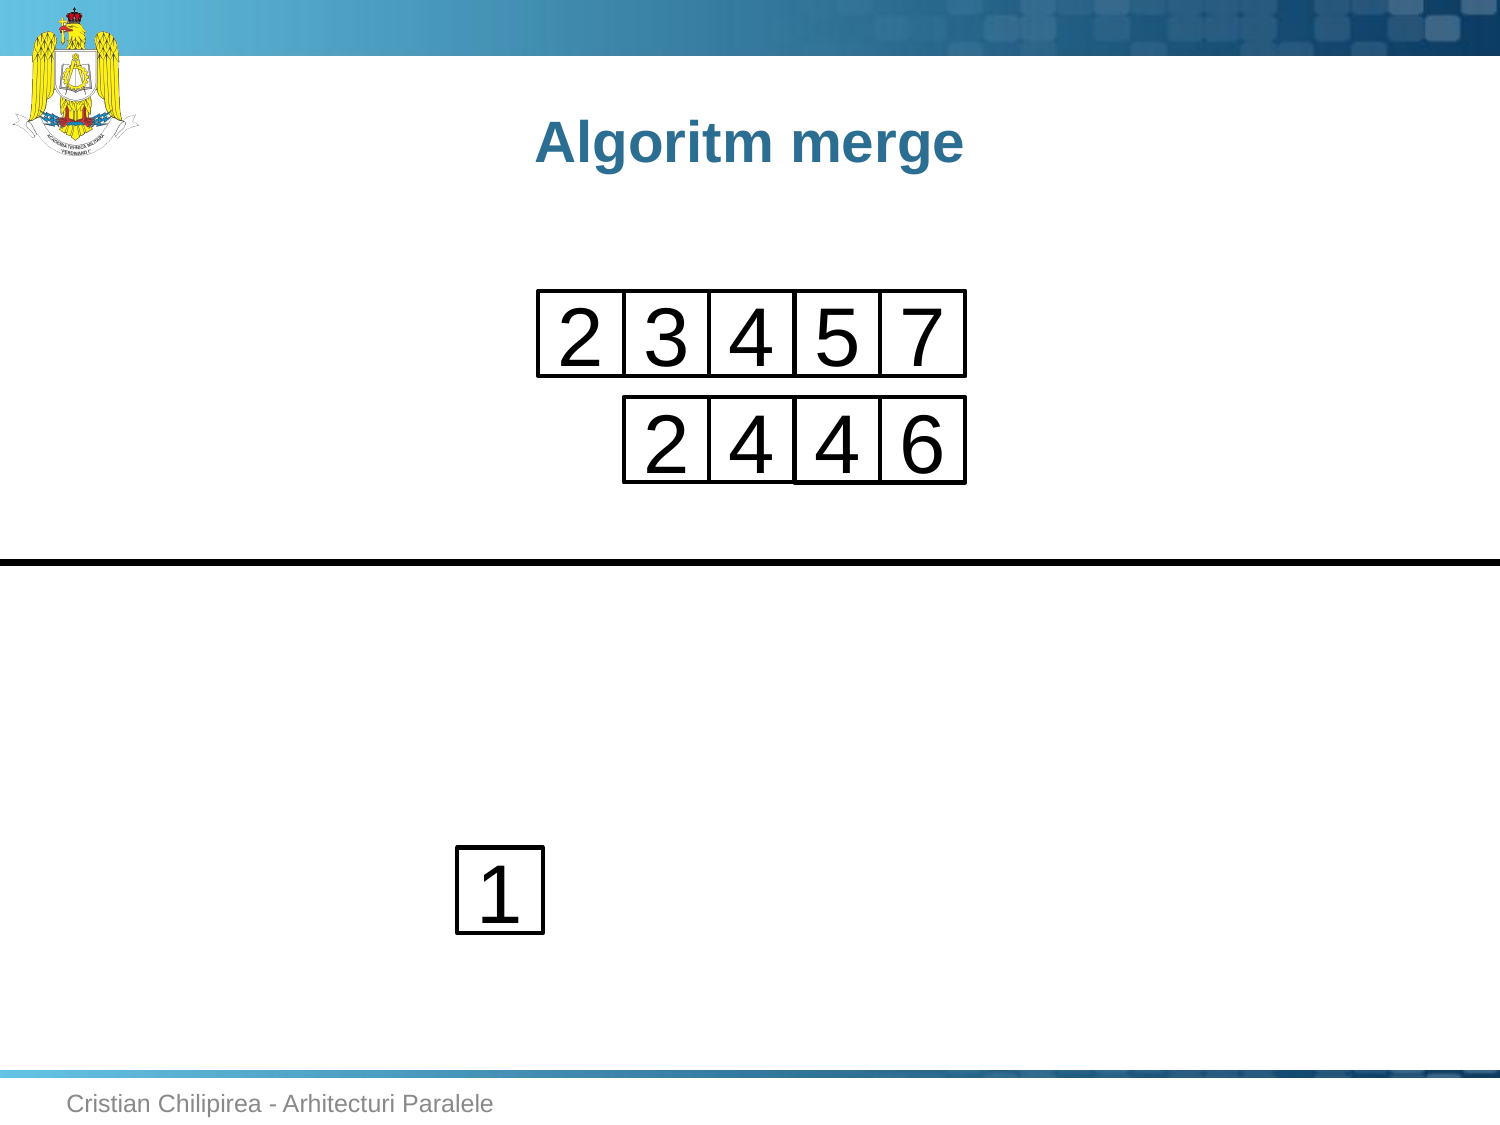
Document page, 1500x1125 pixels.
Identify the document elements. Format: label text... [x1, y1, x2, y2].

text_box 6 [878, 395, 967, 485]
picture [0, 0, 1500, 156]
text_box 2 [536, 289, 622, 378]
text_box 5 [792, 289, 878, 378]
text_box 4 [707, 395, 792, 484]
text_box 3 [622, 289, 707, 378]
footer Cristian Chilipirea - Arhitecturi Paralele [51, 1083, 1157, 1125]
picture [0, 1070, 1500, 1078]
text_box 1 [455, 845, 545, 935]
text_box 4 [792, 395, 878, 485]
text_box 2 [622, 395, 707, 484]
title Algoritm merge [51, 102, 1449, 178]
text_box 4 [707, 289, 792, 378]
text_box 7 [878, 289, 967, 378]
